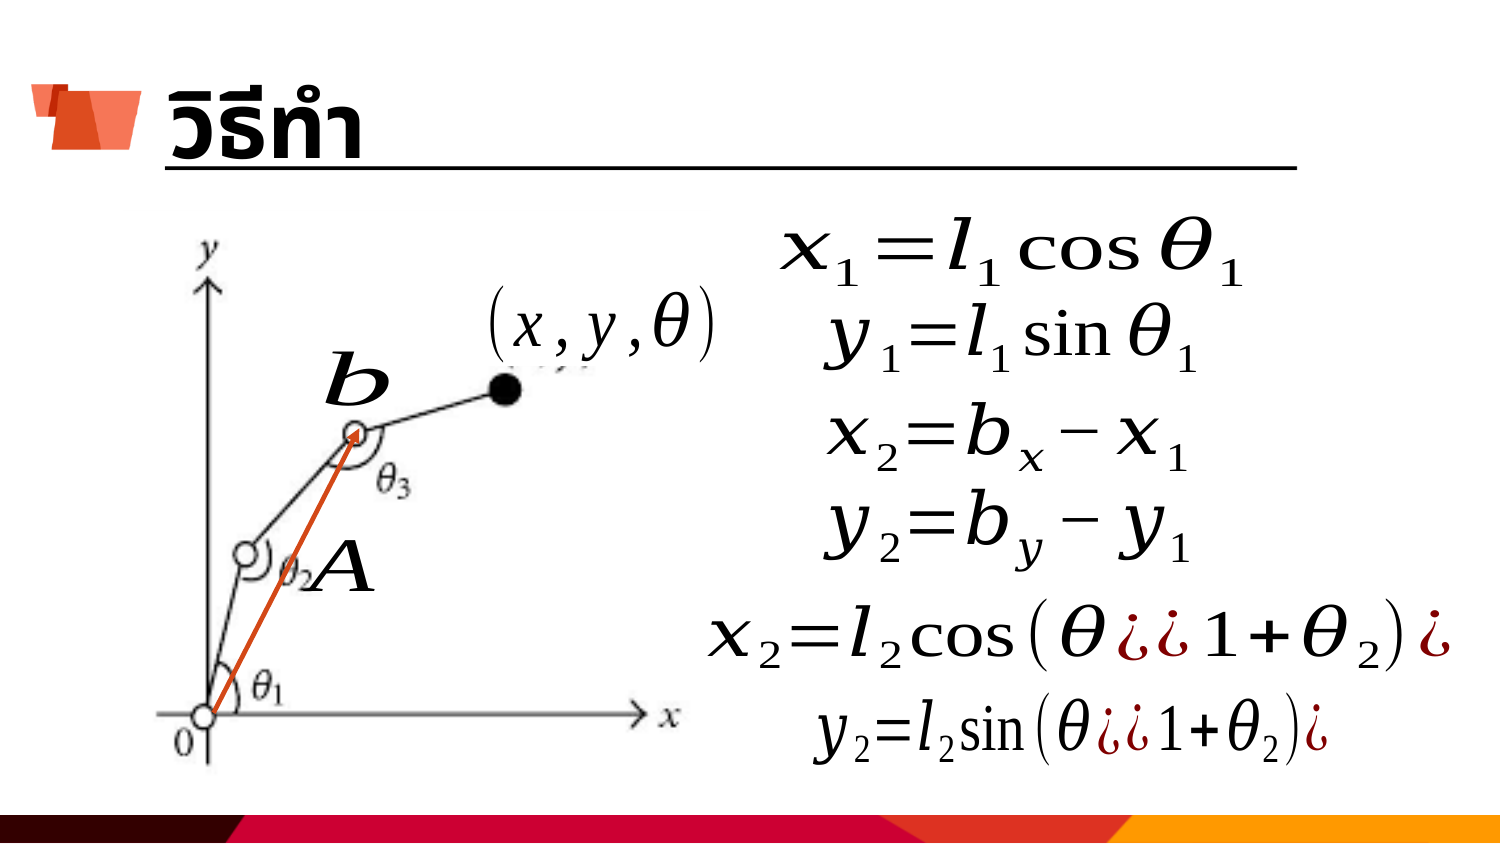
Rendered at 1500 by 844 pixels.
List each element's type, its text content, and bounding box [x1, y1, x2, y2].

title วิธีทำ [154, 61, 1308, 197]
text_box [123, 209, 719, 796]
picture [0, 815, 1500, 844]
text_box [213, 428, 360, 713]
picture [21, 73, 150, 160]
